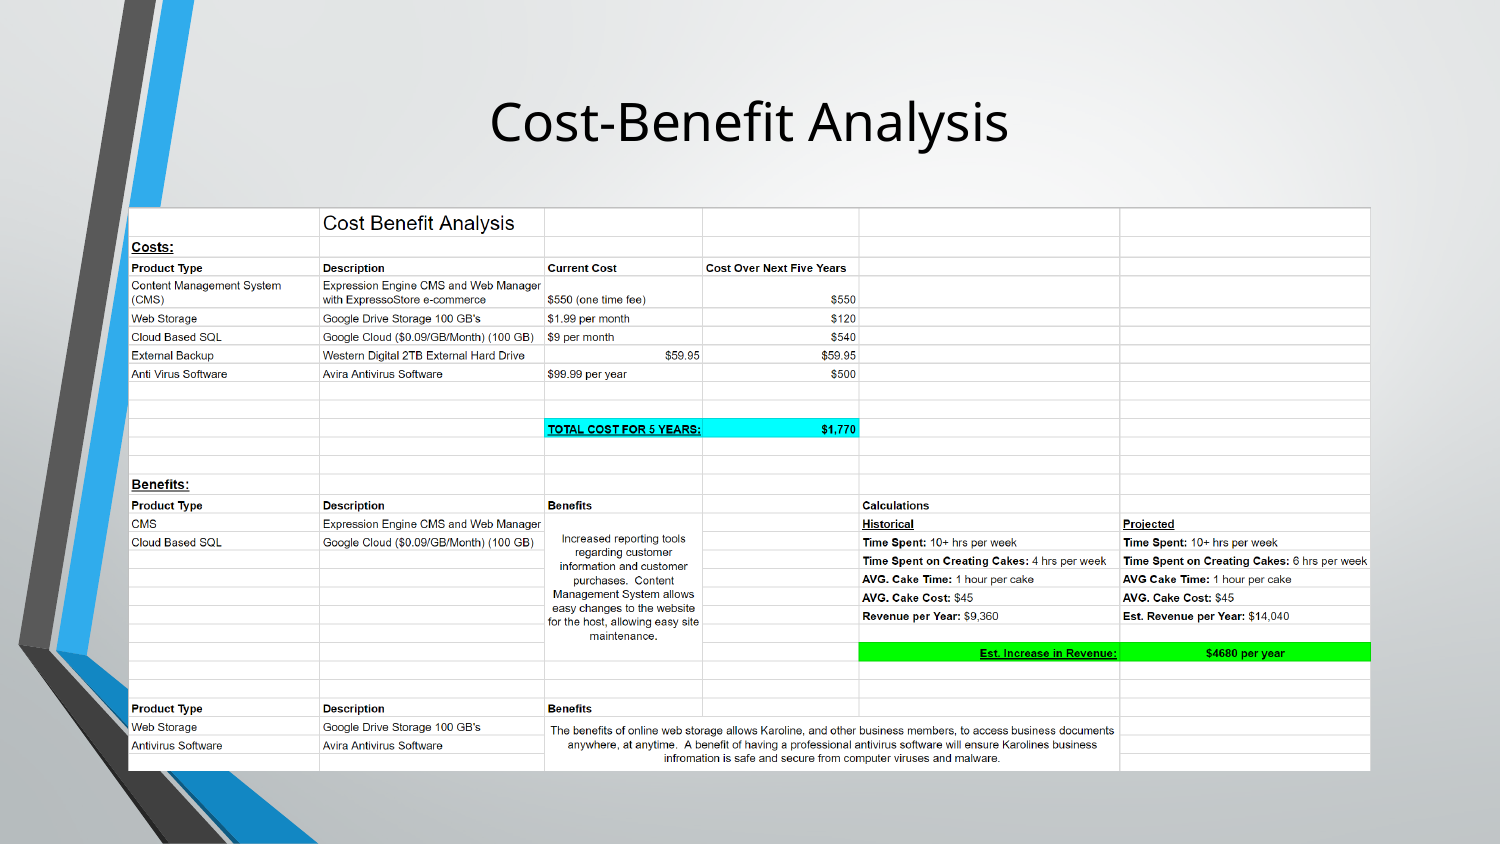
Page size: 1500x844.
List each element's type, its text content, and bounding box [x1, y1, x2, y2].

title Cost-Benefit Analysis [51, 72, 1449, 167]
picture [128, 207, 1372, 771]
